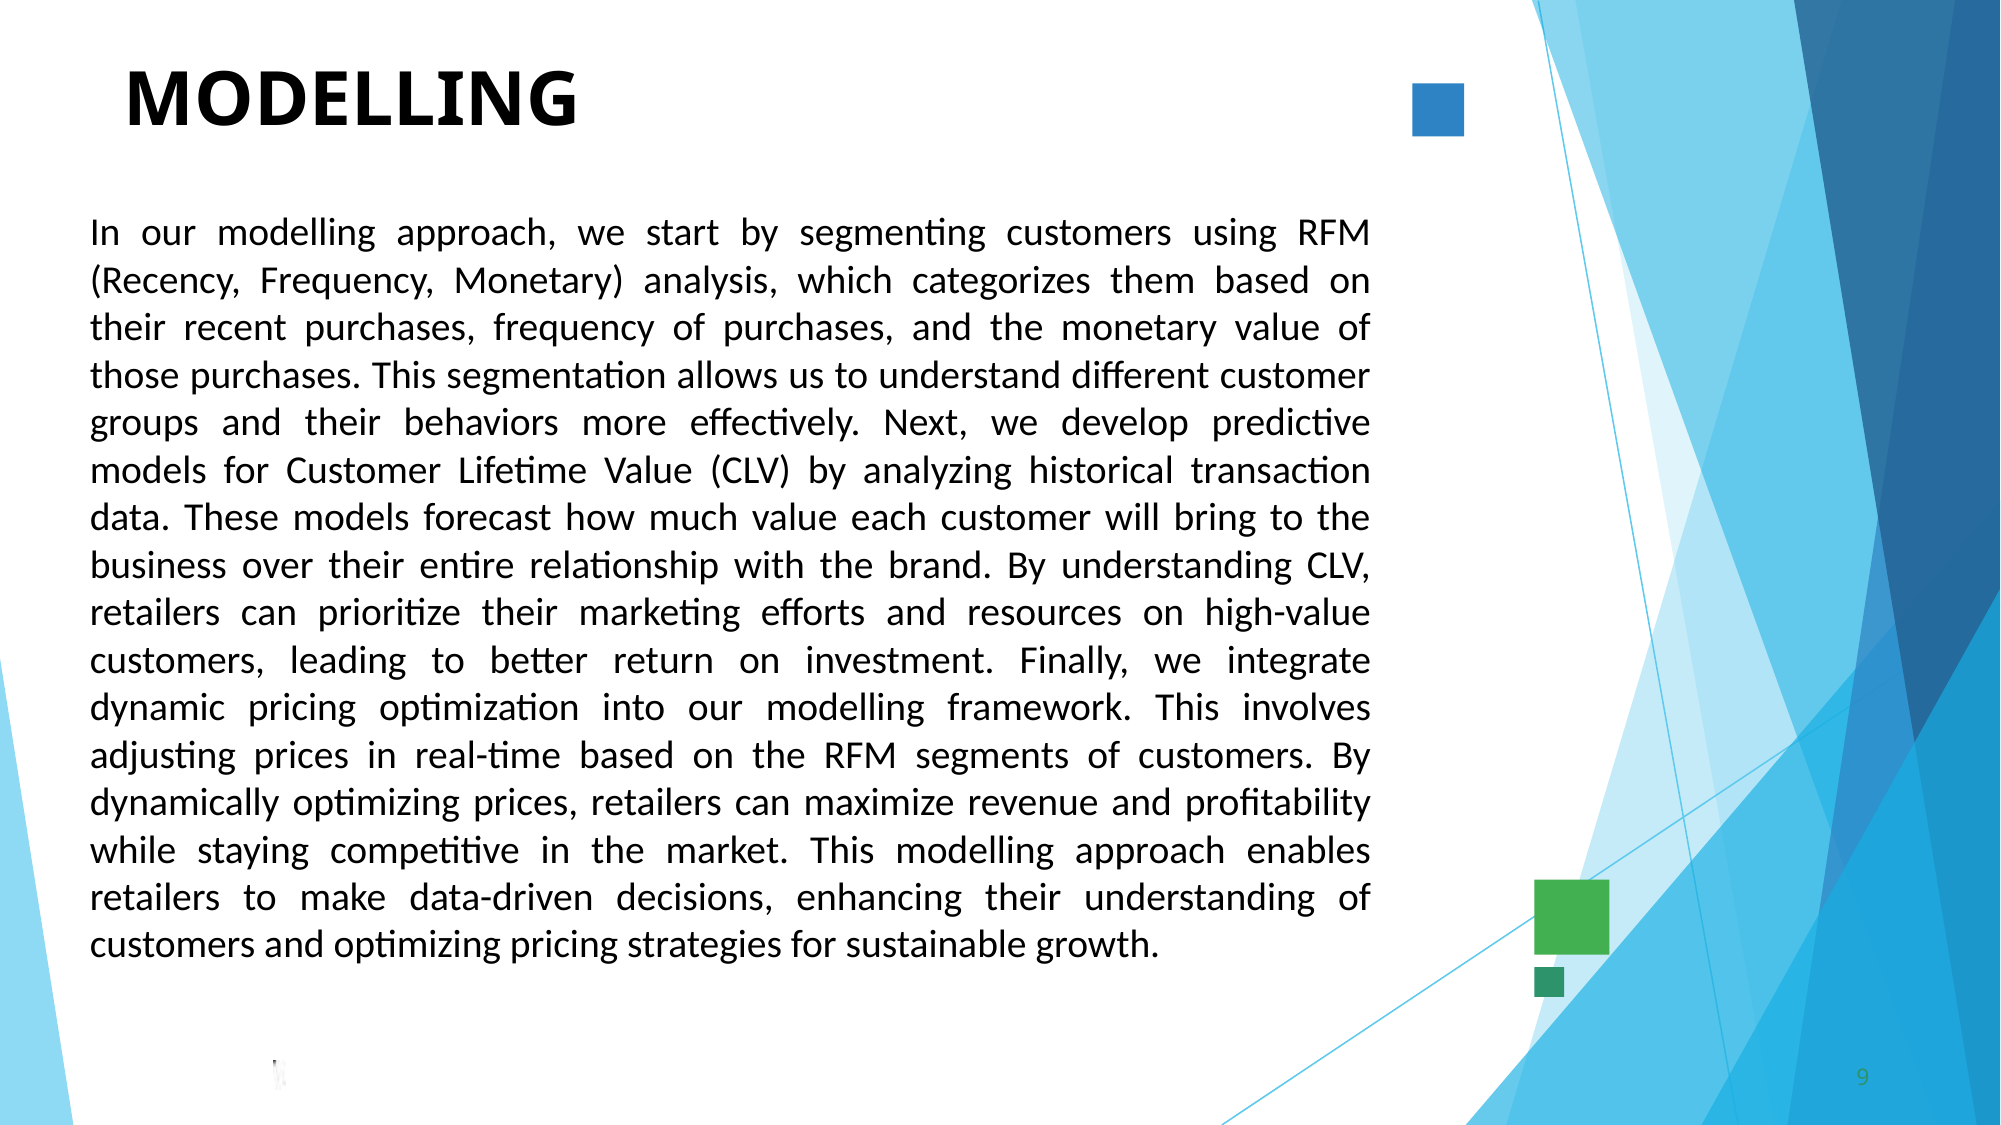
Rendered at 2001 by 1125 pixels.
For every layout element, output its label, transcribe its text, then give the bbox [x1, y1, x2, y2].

text_box [1534, 879, 1610, 955]
text_box MODELLING [121, 47, 664, 140]
text_box In our modelling approach, we start by segmenting customers using RFM (Recency, Frequency, Monetary) analysis, which categorizes them based on their recent purchases, frequency of purchases, and the monetary value of those purchases. This segmentation allows us to understand different customer groups and their behaviors more effectively. Next, we develop predictive models for Customer Lifetime Value (CLV) by analyzing historical transaction data. These models forecast how much value each customer will bring to the business over their entire relationship with the brand. By understanding CLV, retailers can prioritize their marketing efforts and resources on high-value customers, leading to better return on investment. Finally, we integrate dynamic pricing optimization into our modelling framework. This involves adjusting prices in real-time based on the RFM segments of customers. By dynamically optimizing prices, retailers can maximize revenue and profitability while staying competitive in the market. This modelling approach enables retailers to make data-driven decisions, enhancing their understanding of customers and optimizing pricing strategies for sustainable growth. [75, 198, 1388, 974]
picture [273, 1060, 287, 1091]
text_box [1412, 83, 1465, 137]
text_box [1534, 967, 1565, 997]
text_box 9 [1849, 1061, 1888, 1095]
